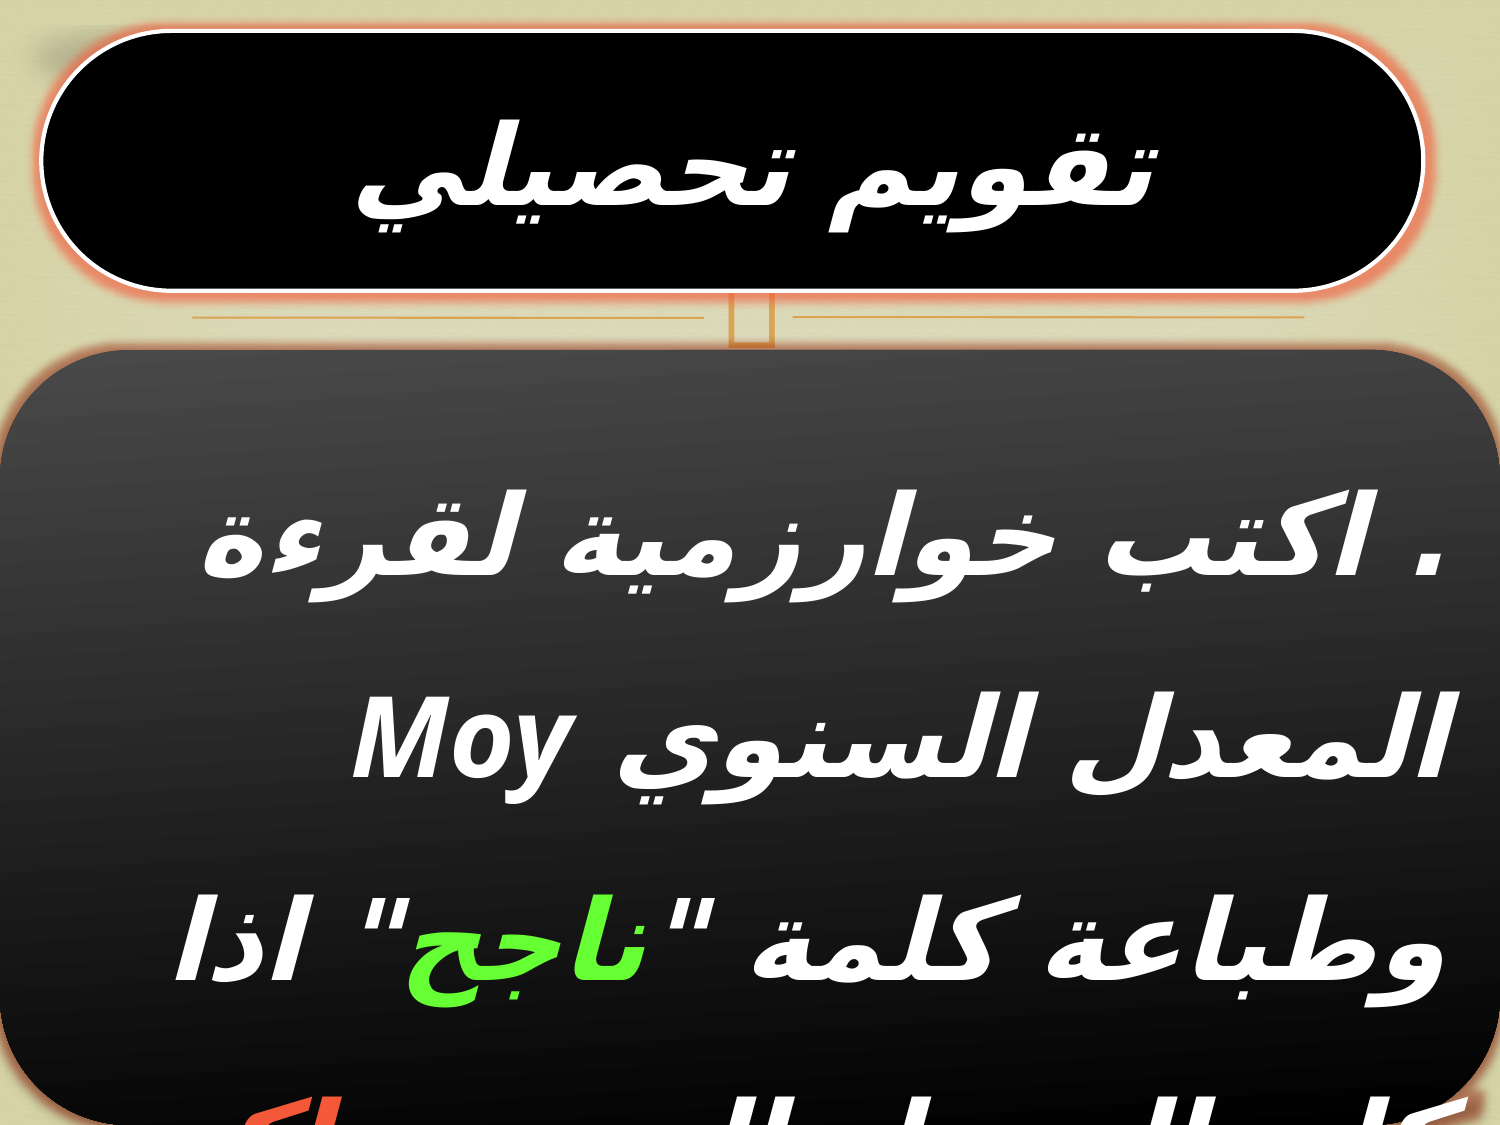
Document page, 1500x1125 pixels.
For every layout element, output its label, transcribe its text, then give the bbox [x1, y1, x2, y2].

text_box . اكتب خوارزمية لقرءة المعدل السنوي Moy وطباعة كلمة "ناجح" اذا كان المعدل السنوي اكبر أو تساوي10 أو " راسب " اذا كان المعدل السنوي اقل 10 [0, 349, 1500, 1125]
text_box تقويم تحصيلي [39, 28, 1426, 293]
